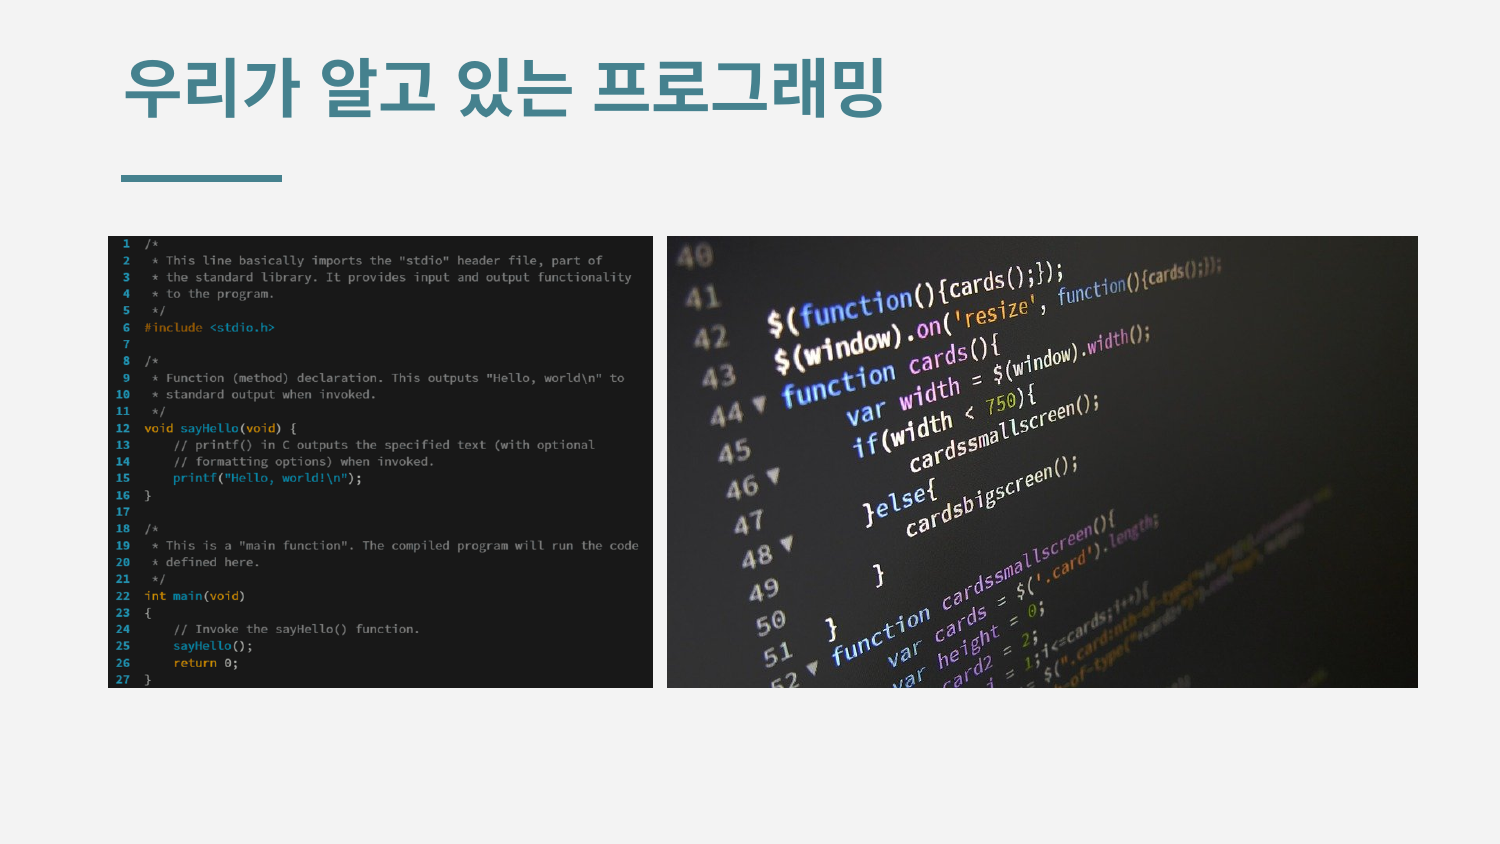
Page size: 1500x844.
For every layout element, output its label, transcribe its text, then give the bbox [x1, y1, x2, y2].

title 우리가 알고 있는 프로그래밍 [108, 23, 1235, 149]
picture [666, 236, 1418, 688]
picture [108, 236, 653, 688]
